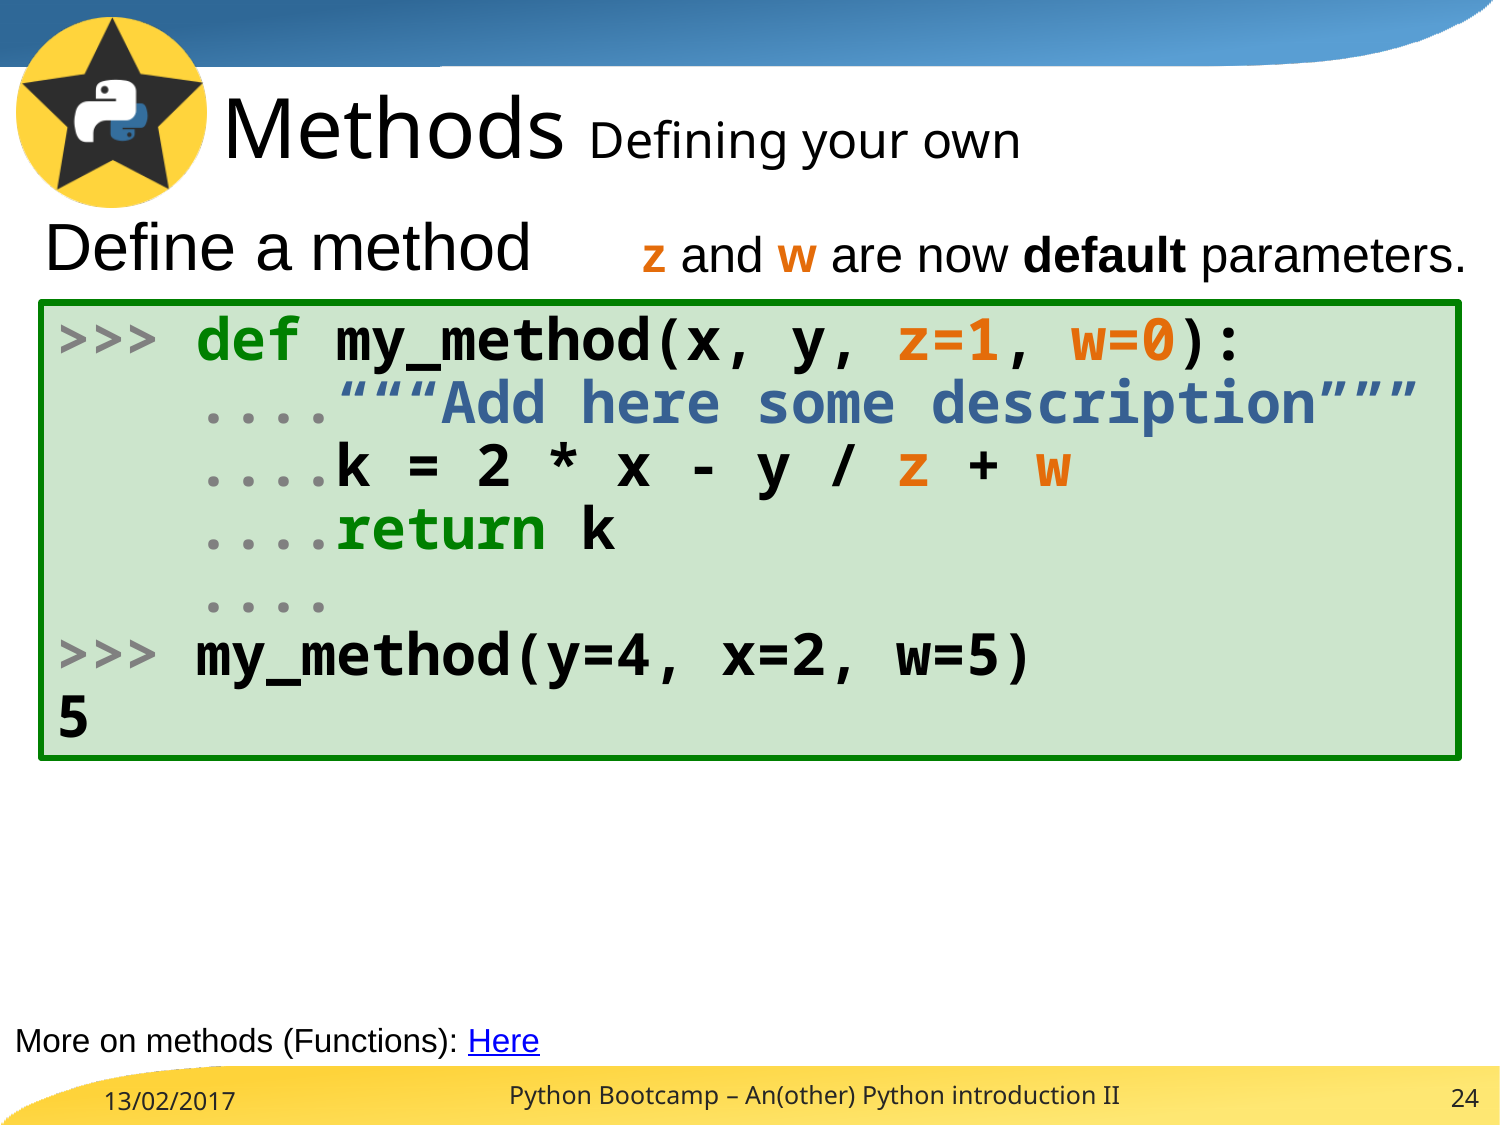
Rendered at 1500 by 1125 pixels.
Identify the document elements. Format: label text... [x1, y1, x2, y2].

slide_number 24 [1158, 1069, 1495, 1125]
picture [1158, 1067, 1500, 1125]
text_box >>> def my_method(x, y, z=1, w=0): ....“““Add here some description””” ....k = 2 * x - y / z + w ....return k .... >>> my_method(y=4, x=2, w=5) 5 [41, 302, 1459, 758]
picture [0, 0, 1500, 208]
text_box Define a method [29, 196, 1030, 291]
title Methods Defining your own [206, 66, 1425, 185]
text_box More on methods (Functions): Here [0, 1011, 1500, 1067]
footer Python Bootcamp – An(other) Python introduction II [472, 1065, 1158, 1125]
picture [0, 1067, 472, 1125]
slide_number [88, 1070, 439, 1125]
text_box z and w are now default parameters. [358, 215, 1483, 290]
